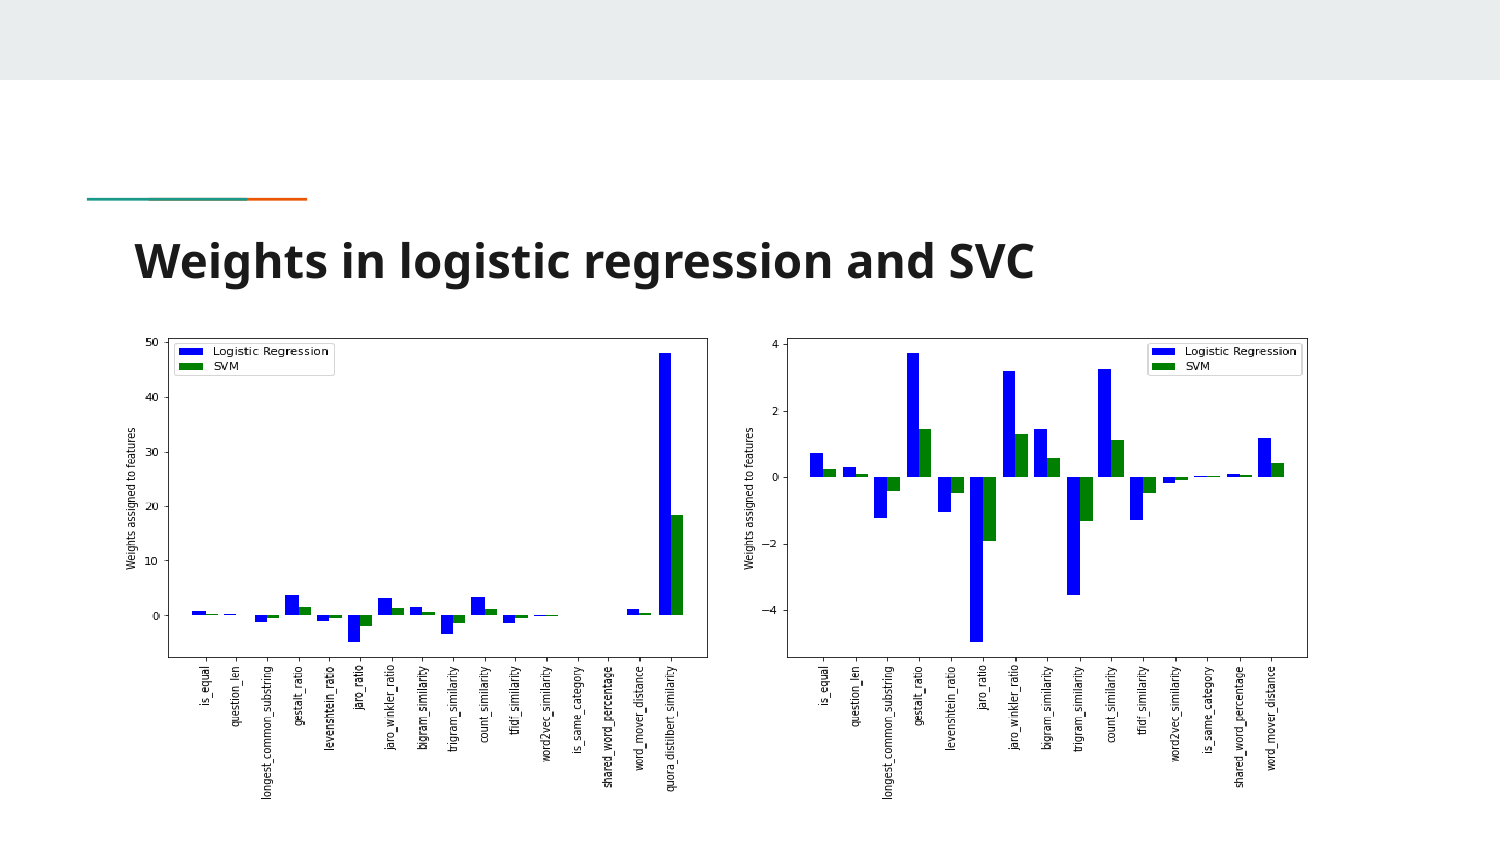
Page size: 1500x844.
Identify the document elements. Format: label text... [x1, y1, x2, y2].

picture [737, 331, 1317, 804]
title Weights in logistic regression and SVC [119, 216, 1381, 305]
picture [119, 331, 716, 804]
